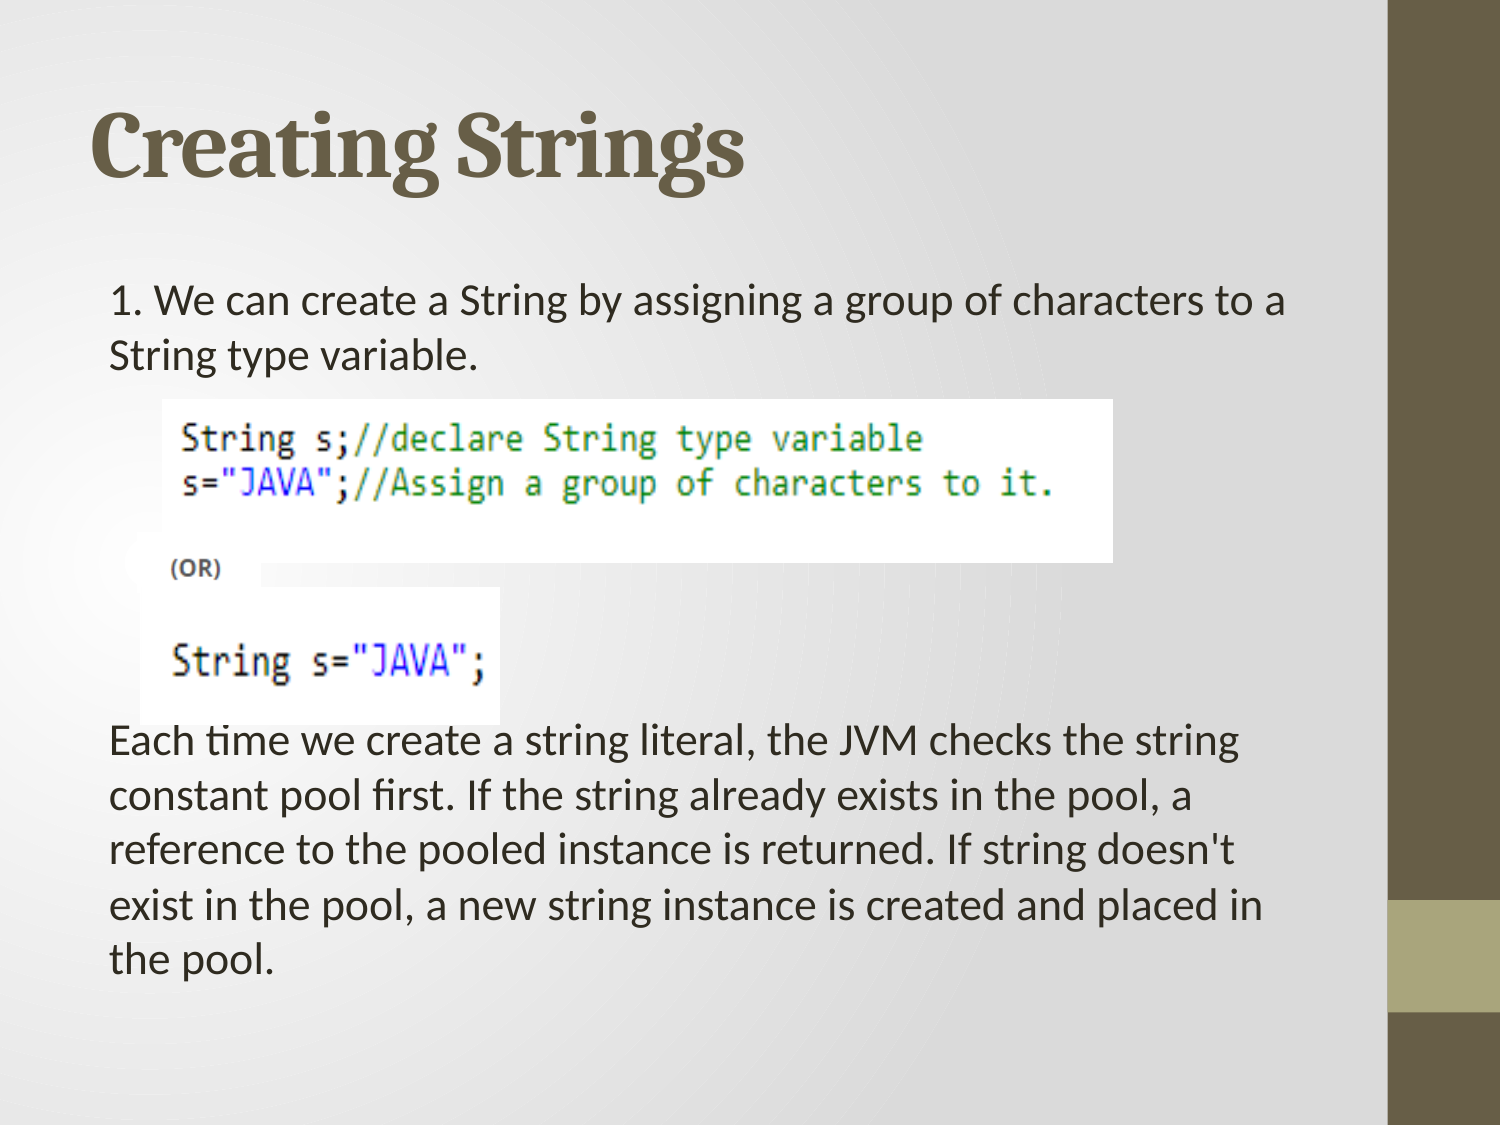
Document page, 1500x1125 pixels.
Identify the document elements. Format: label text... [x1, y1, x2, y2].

list 1. We can create a String by assigning a group of characters to a String type variable. Each time we create a string literal, the JVM checks the string constant pool first. If the string already exists in the pool, a reference to the pooled instance is returned. If string doesn't exist in the pool, a new string instance is created and placed in the pool. [75, 262, 1325, 1050]
picture [136, 399, 1114, 726]
title Creating Strings [75, 45, 1325, 233]
